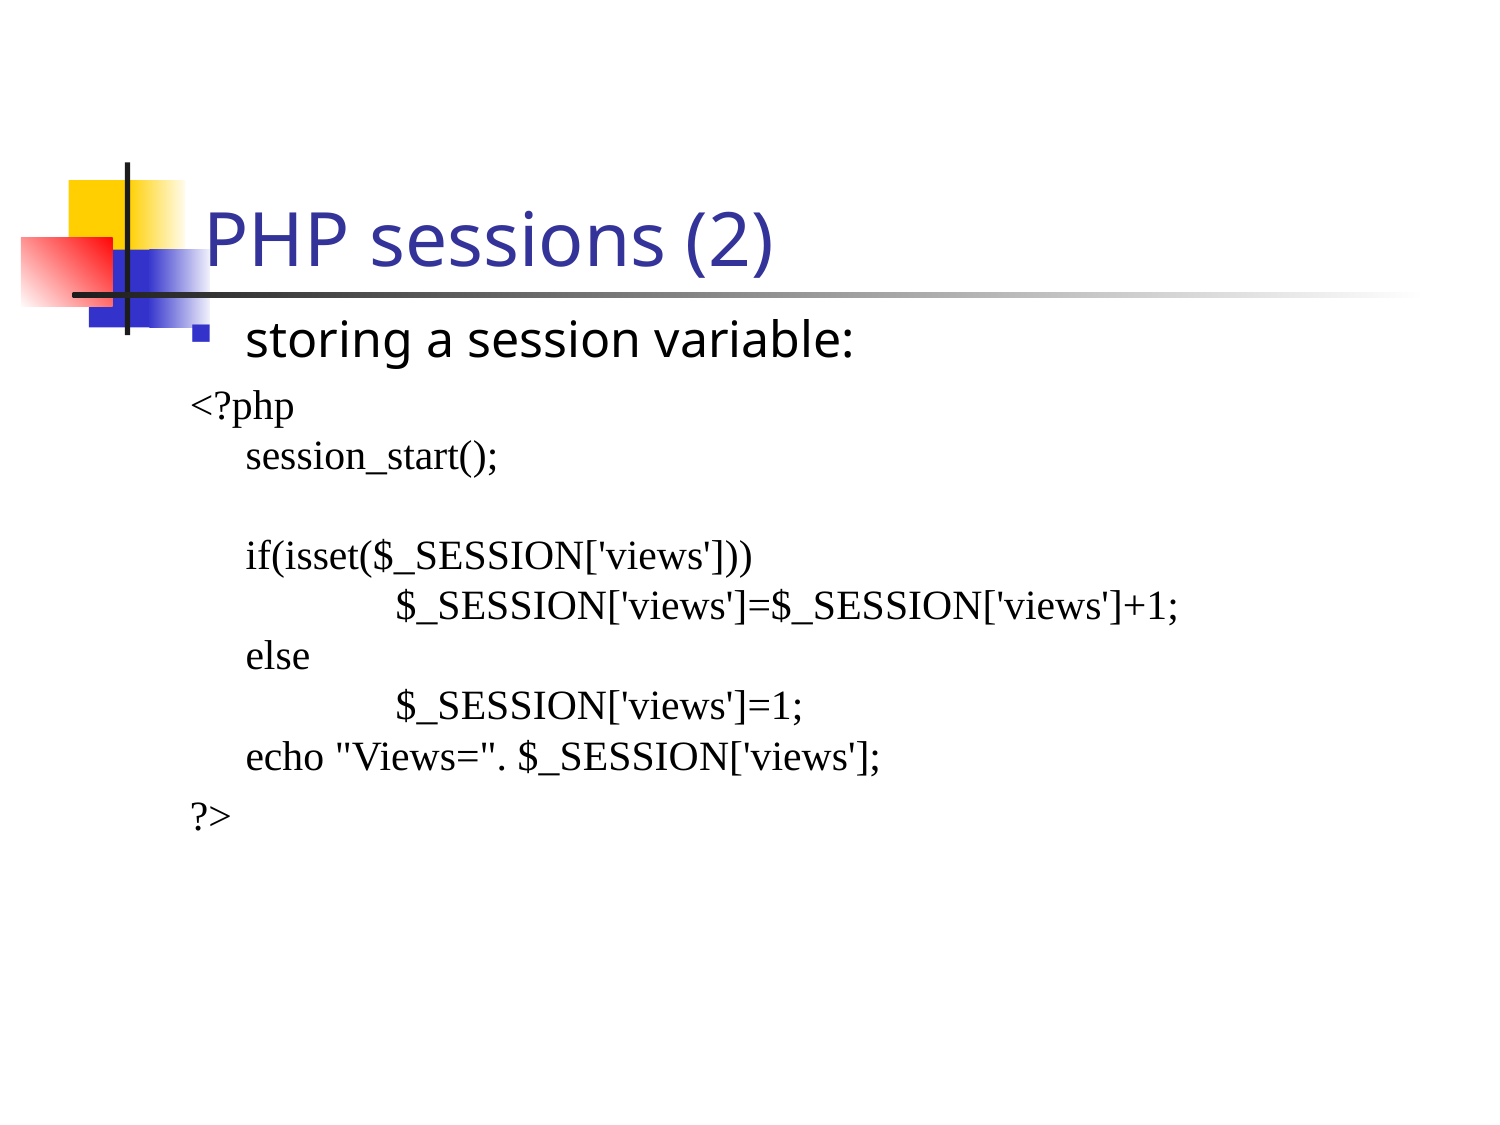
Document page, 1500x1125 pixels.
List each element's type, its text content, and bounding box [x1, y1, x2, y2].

title PHP sessions (2) [188, 101, 1468, 289]
list storing a session variable: <?php session_start(); if(isset($_SESSION['views'])) $_SESSION['views']=$_SESSION['views']+1; else $_SESSION['views']=1; echo "Views=". $_SESSION['views']; ?> [174, 299, 1500, 1125]
